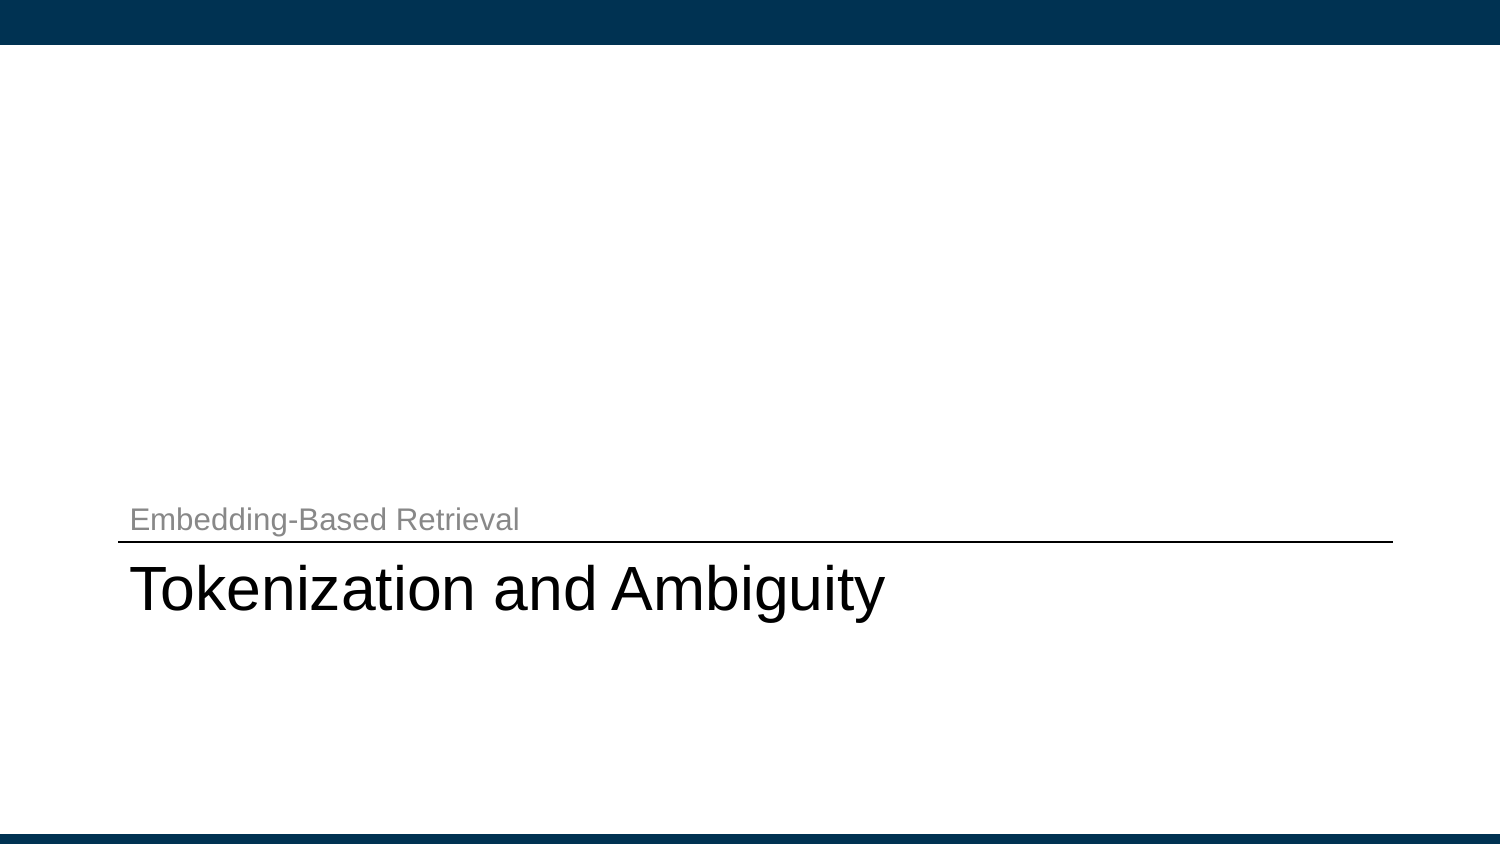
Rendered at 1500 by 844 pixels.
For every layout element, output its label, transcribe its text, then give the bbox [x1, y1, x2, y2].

title Tokenization and Ambiguity [118, 543, 1394, 710]
list Embedding-Based Retrieval [118, 357, 1394, 543]
